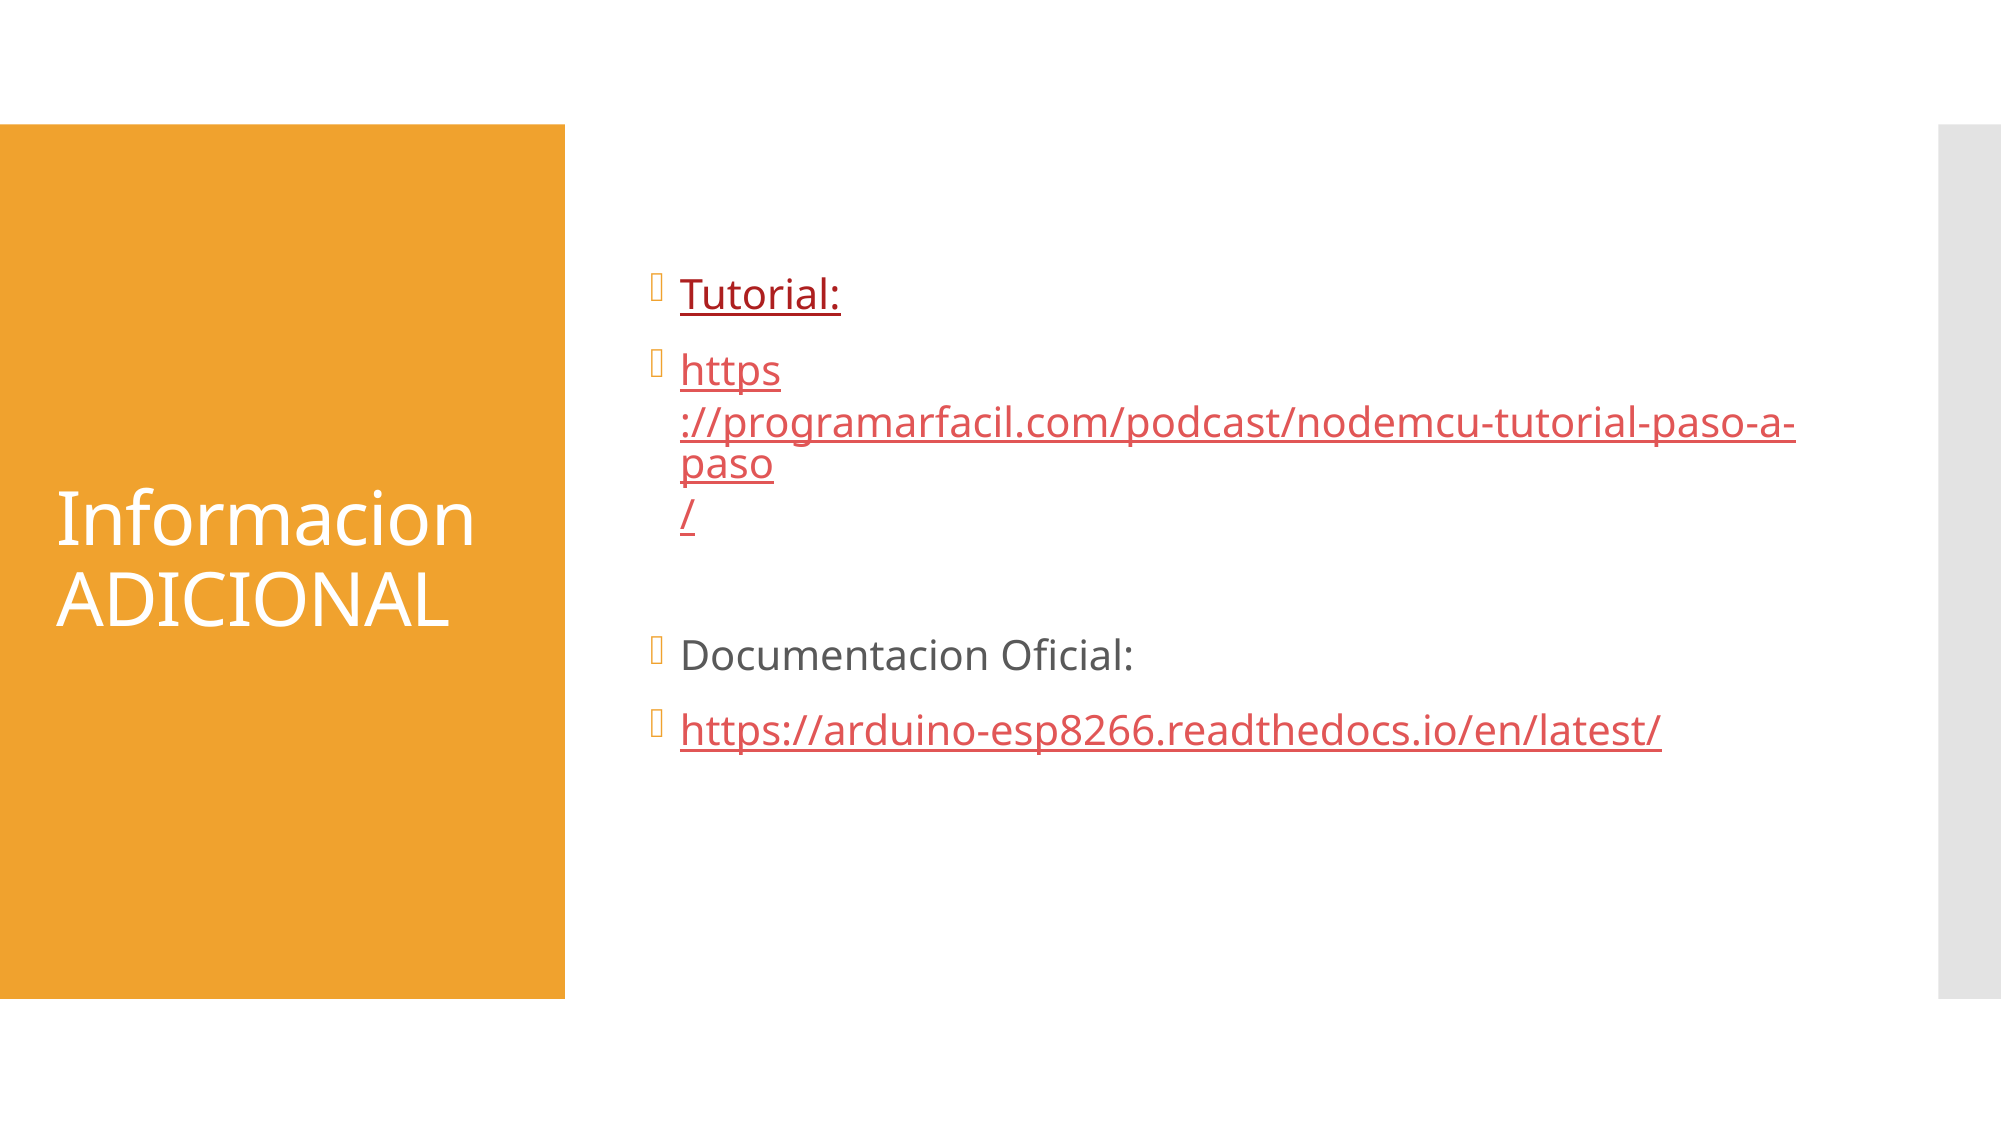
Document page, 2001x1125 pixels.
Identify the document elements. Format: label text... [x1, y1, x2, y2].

title Informacion ADICIONAL [41, 184, 525, 940]
list Tutorial: https://programarfacil.com/podcast/nodemcu-tutorial-paso-a-paso/ Documentacion Oficial: https://arduino-esp8266.readthedocs.io/en/latest/ [634, 141, 1835, 982]
